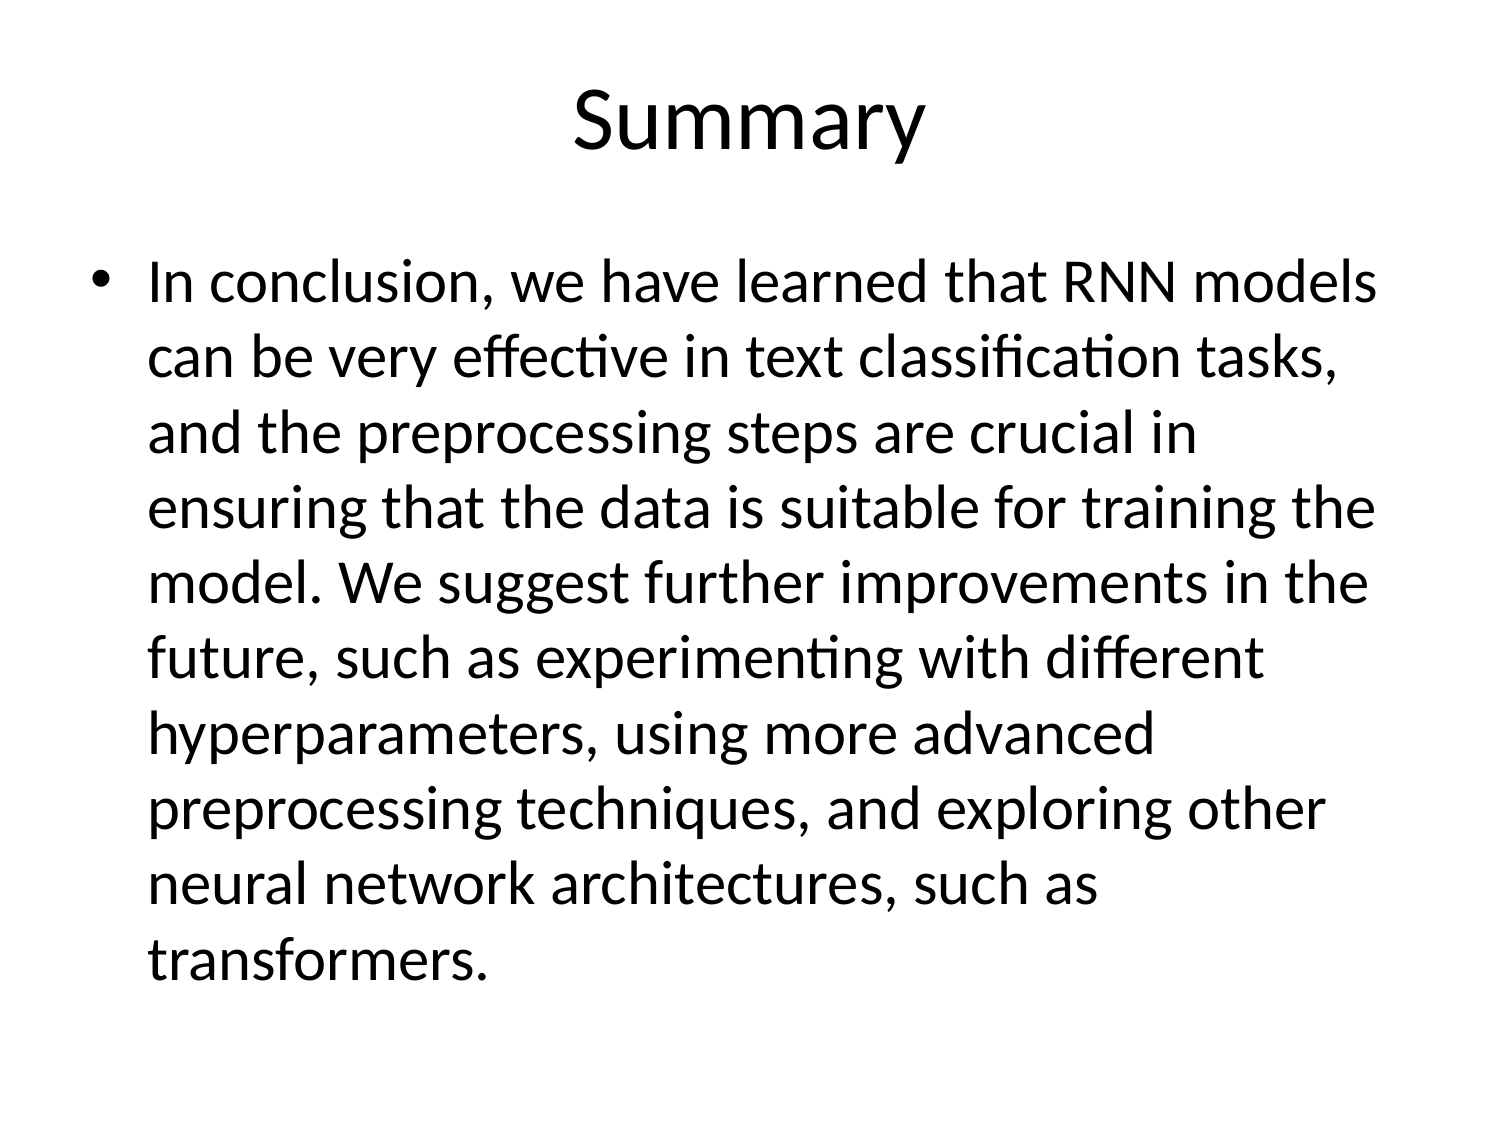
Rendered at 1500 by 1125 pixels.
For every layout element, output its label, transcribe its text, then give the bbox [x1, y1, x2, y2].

title Summary [75, 23, 1425, 201]
list In conclusion, we have learned that RNN models can be very effective in text classification tasks, and the preprocessing steps are crucial in ensuring that the data is suitable for training the model. We suggest further improvements in the future, such as experimenting with different hyperparameters, using more advanced preprocessing techniques, and exploring other neural network architectures, such as transformers. [75, 232, 1425, 1014]
